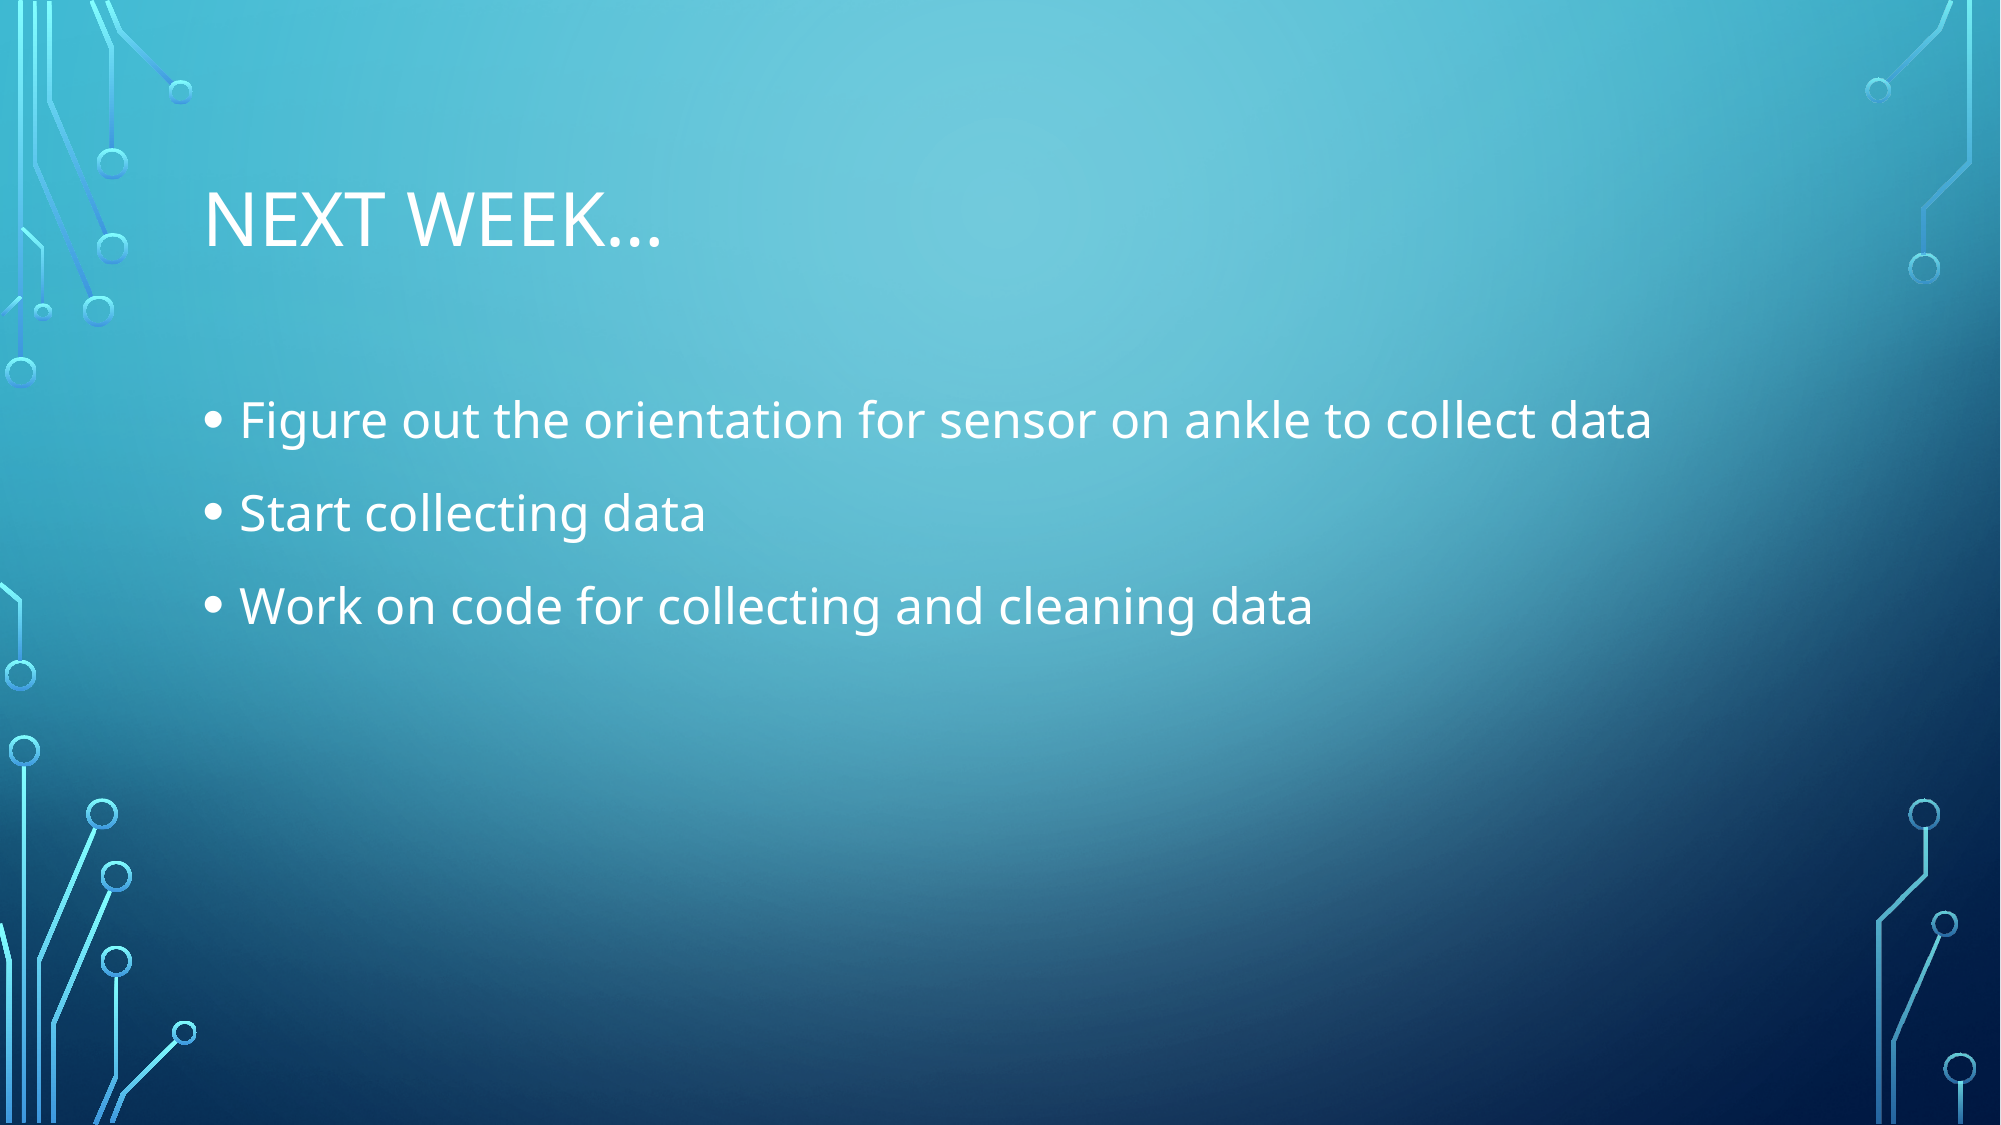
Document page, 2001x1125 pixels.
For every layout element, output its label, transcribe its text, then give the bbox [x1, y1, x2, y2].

title Next week… [187, 101, 1813, 344]
list Figure out the orientation for sensor on ankle to collect data Start collecting data Work on code for collecting and cleaning data [187, 369, 1813, 950]
